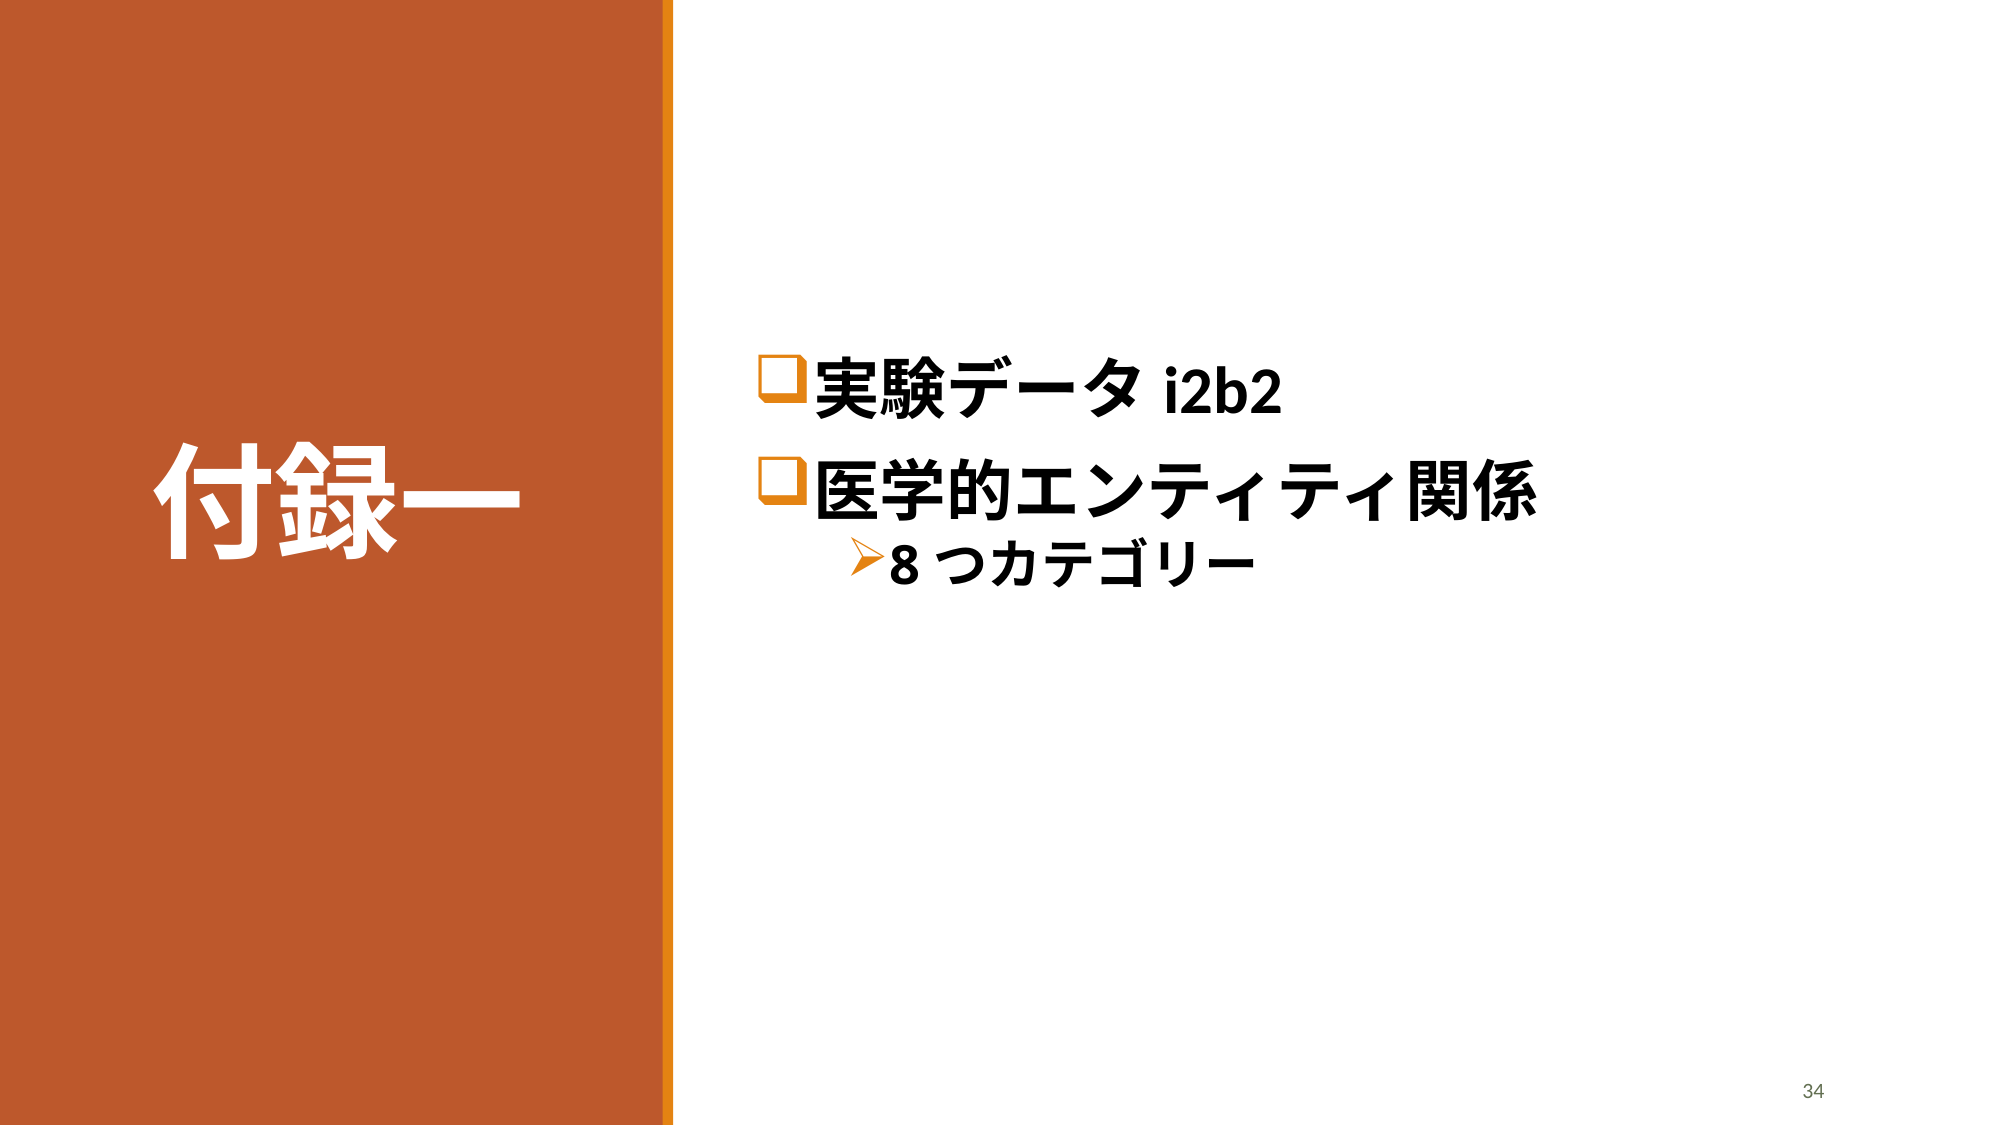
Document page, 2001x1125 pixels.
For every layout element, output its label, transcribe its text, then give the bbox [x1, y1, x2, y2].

title 付録一 [75, 206, 600, 582]
list 実験データi2b2 医学的エンティティ関係 8つカテゴリー [753, 348, 1819, 986]
slide_number 34 [1624, 1059, 1840, 1120]
